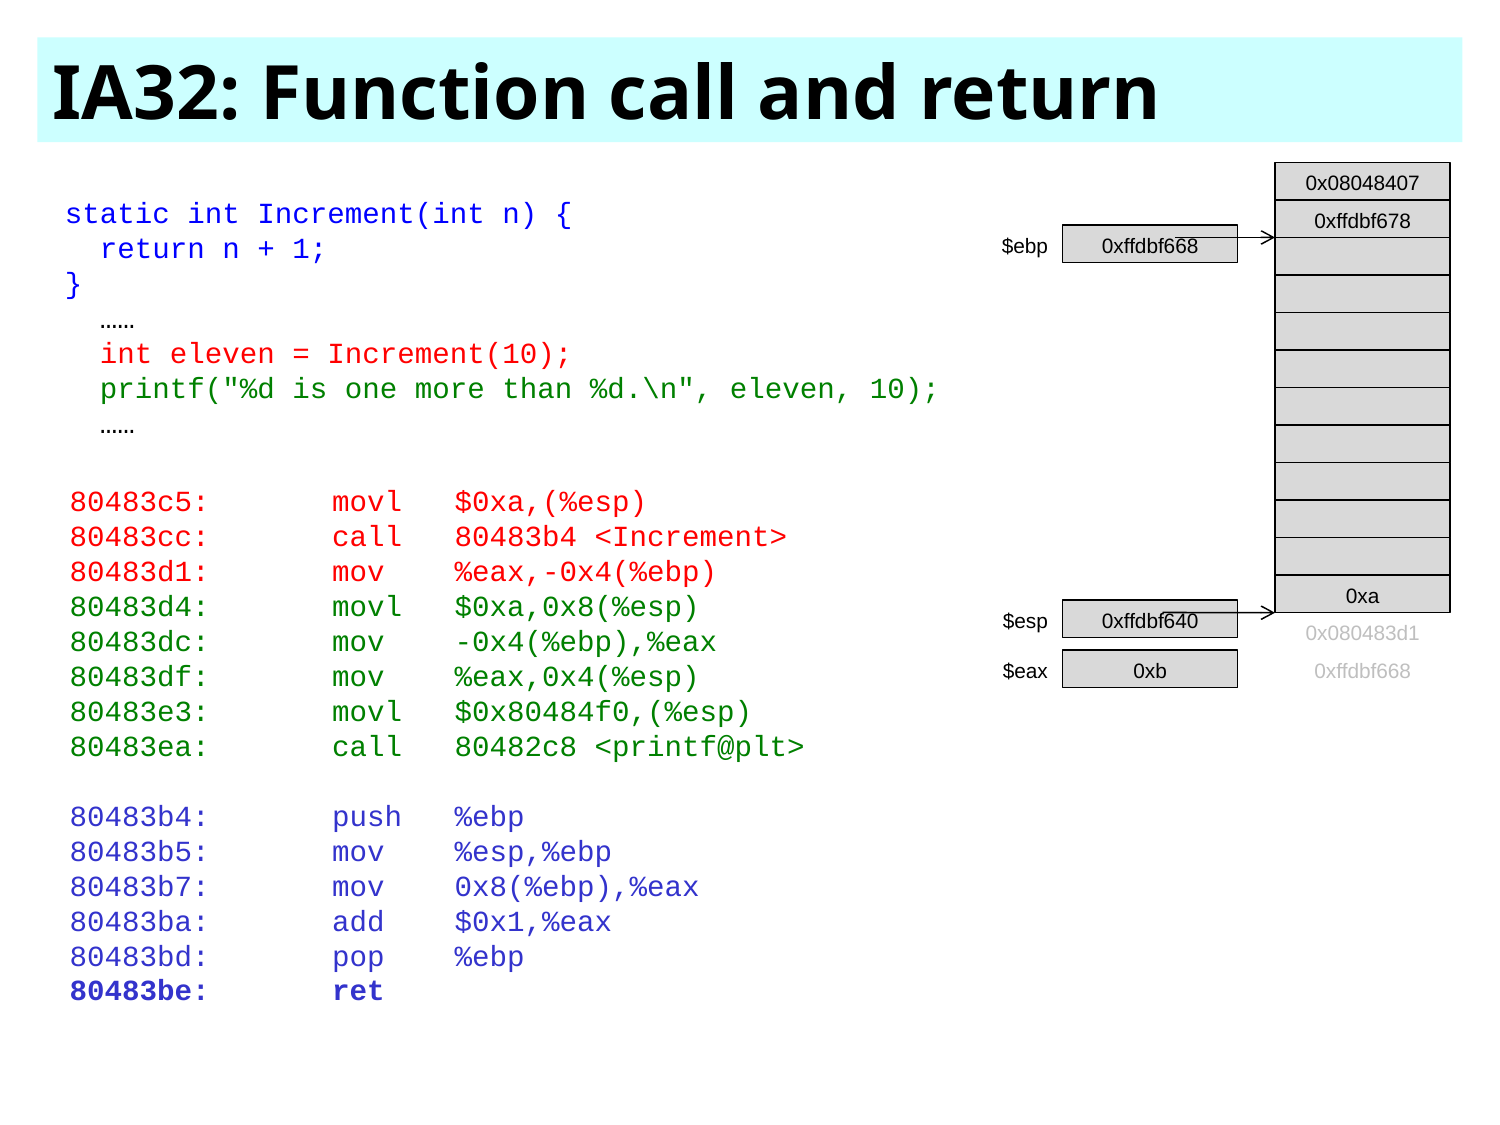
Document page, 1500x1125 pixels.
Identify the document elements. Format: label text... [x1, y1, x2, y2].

text_box $esp [937, 600, 1063, 640]
text_box static int Increment(int n) { return n + 1; } …… int eleven = Increment(10); printf("%d is one more than %d.\n", eleven, 10); …… [50, 187, 1125, 447]
text_box [1275, 387, 1450, 425]
text_box [1275, 537, 1450, 575]
text_box IA32: Function call and return [37, 37, 1463, 143]
text_box 80483c5: movl $0xa,(%esp) 80483cc: call 80483b4 <Increment> 80483d1: mov %eax,-0x4(%ebp) 80483d4: movl $0xa,0x8(%esp) 80483dc: mov -0x4(%ebp),%eax 80483df: mov %eax,0x4(%esp) 80483e3: movl $0x80484f0,(%esp) 80483ea: call 80482c8 <printf@plt> 80483b4: push %ebp 80483b5: mov %esp,%ebp 80483b7: mov 0x8(%ebp),%eax 80483ba: add $0x1,%eax 80483bd: pop %ebp 80483be: ret [37, 474, 1000, 1015]
text_box 0xffdbf668 [1063, 224, 1238, 263]
text_box 0x3 [1165, 614, 1238, 618]
text_box 0xffdbf678 [1275, 200, 1450, 237]
text_box 0xffdbf640 [1063, 600, 1238, 638]
text_box 0xa [1275, 575, 1450, 613]
text_box [1275, 350, 1450, 387]
text_box 0xffdbf668 [1275, 650, 1450, 688]
text_box [1275, 275, 1450, 312]
text_box [1275, 425, 1450, 462]
text_box $ebp [937, 224, 1063, 265]
text_box [1275, 500, 1450, 537]
text_box [1275, 237, 1450, 275]
text_box [1275, 462, 1450, 500]
text_box 0xb [1063, 650, 1238, 688]
text_box 0x080483d1 [1275, 613, 1450, 650]
text_box [1275, 312, 1450, 350]
text_box 0x08048407 [1275, 162, 1450, 200]
text_box $eax [937, 650, 1063, 690]
